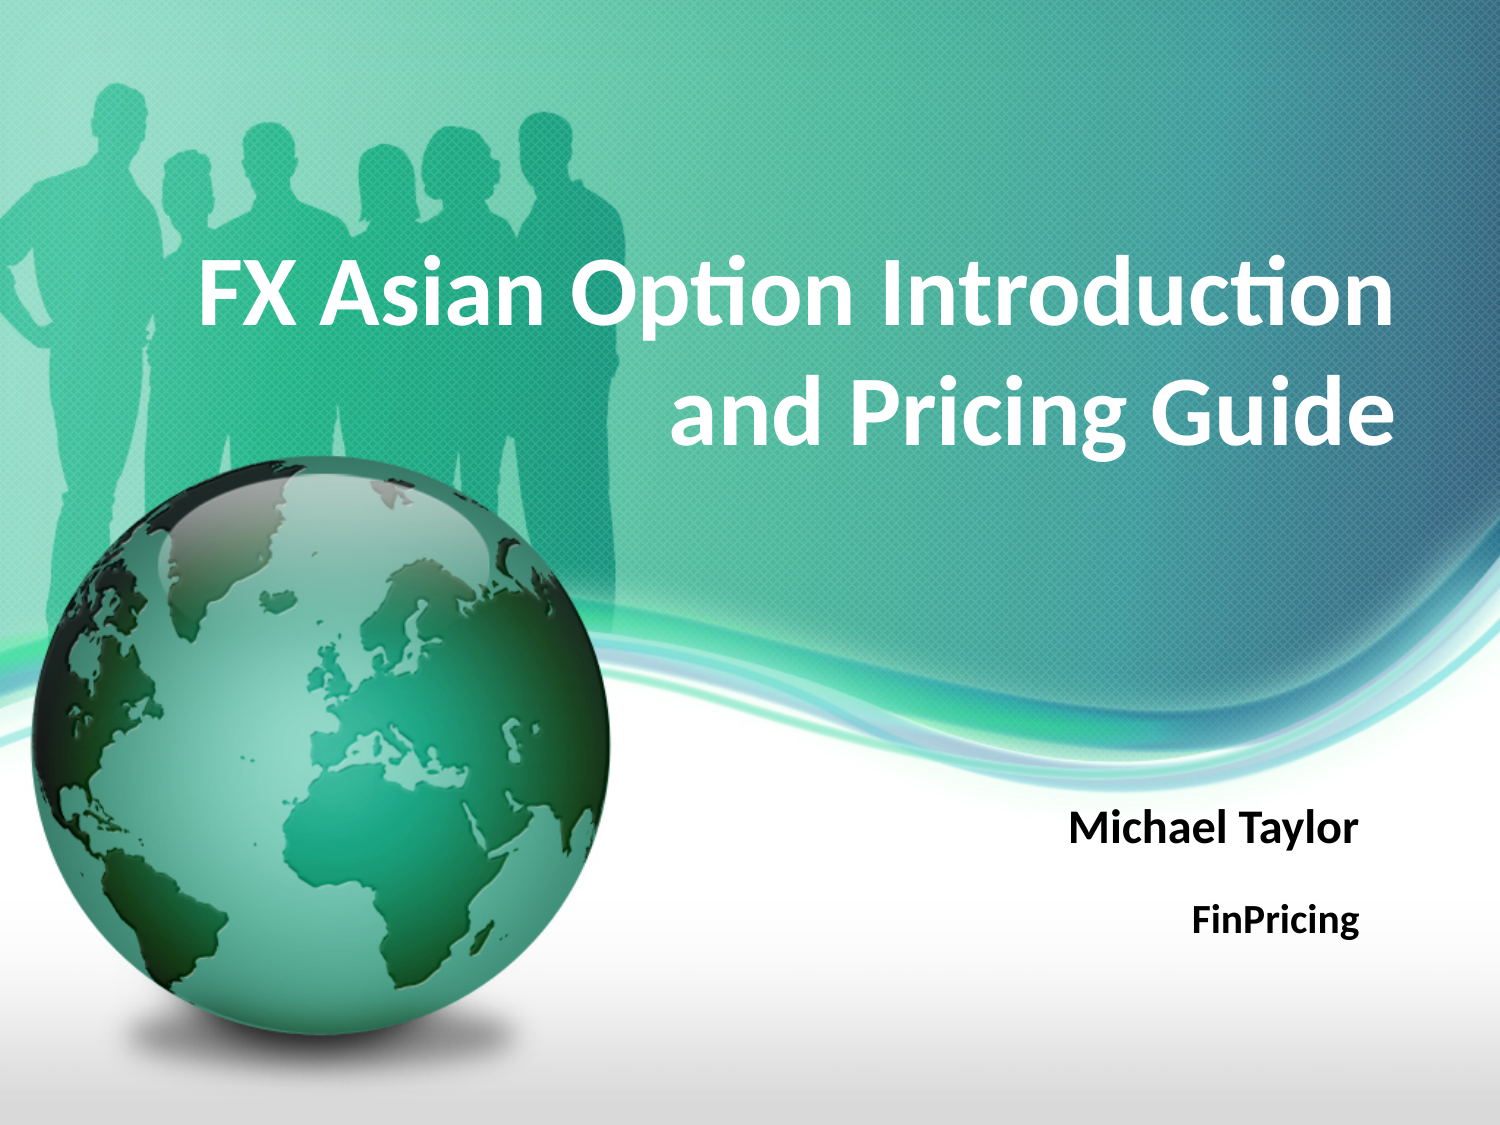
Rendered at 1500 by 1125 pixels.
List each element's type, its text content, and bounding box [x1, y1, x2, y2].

picture [0, 0, 1500, 1125]
subtitle Michael Taylor FinPricing [662, 787, 1375, 950]
title FX Asian Option Introduction and Pricing Guide [50, 224, 1413, 467]
